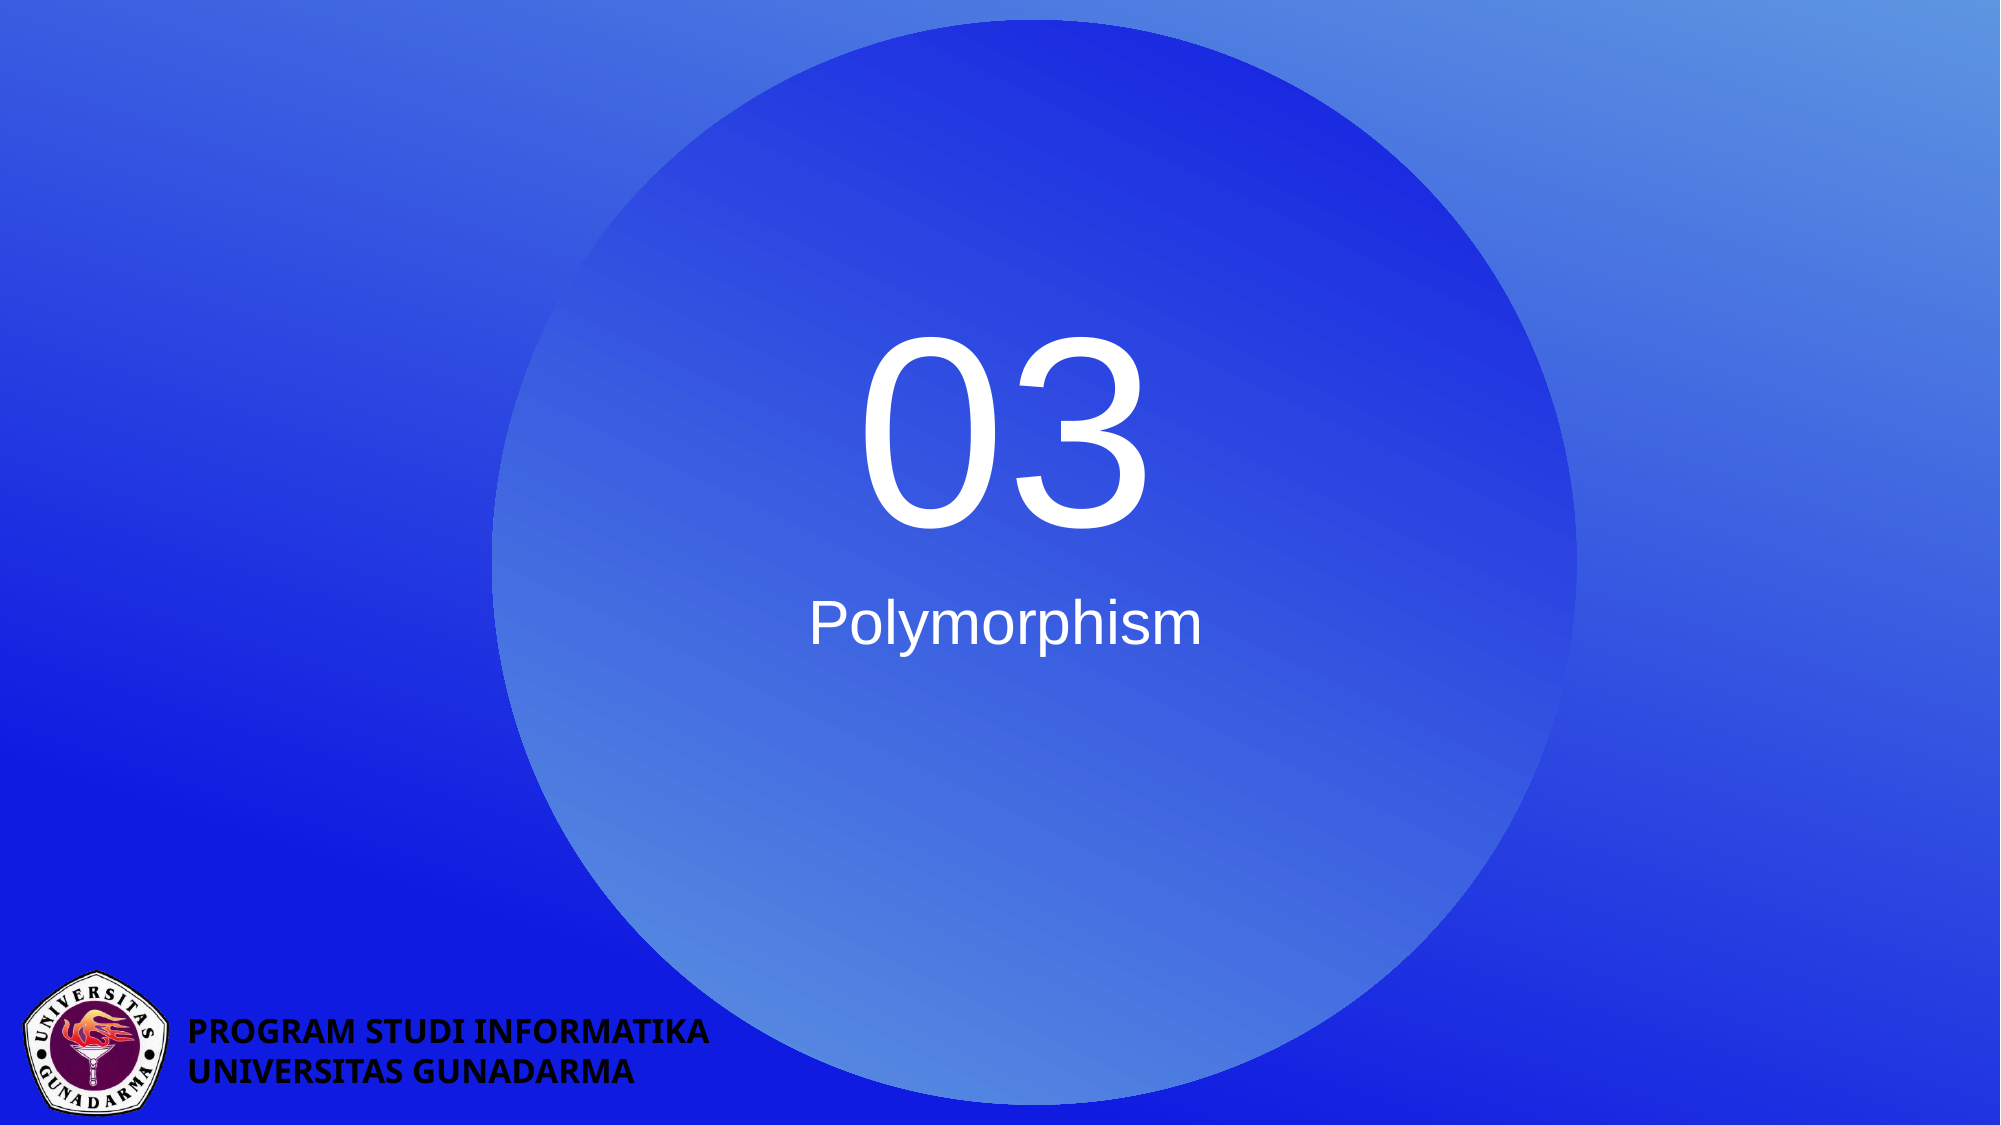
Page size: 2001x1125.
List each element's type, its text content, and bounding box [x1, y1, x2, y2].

picture [13, 963, 173, 1121]
text_box 03 [797, 310, 1216, 586]
text_box [492, 20, 1577, 1105]
text_box Polymorphism [553, 583, 1459, 666]
